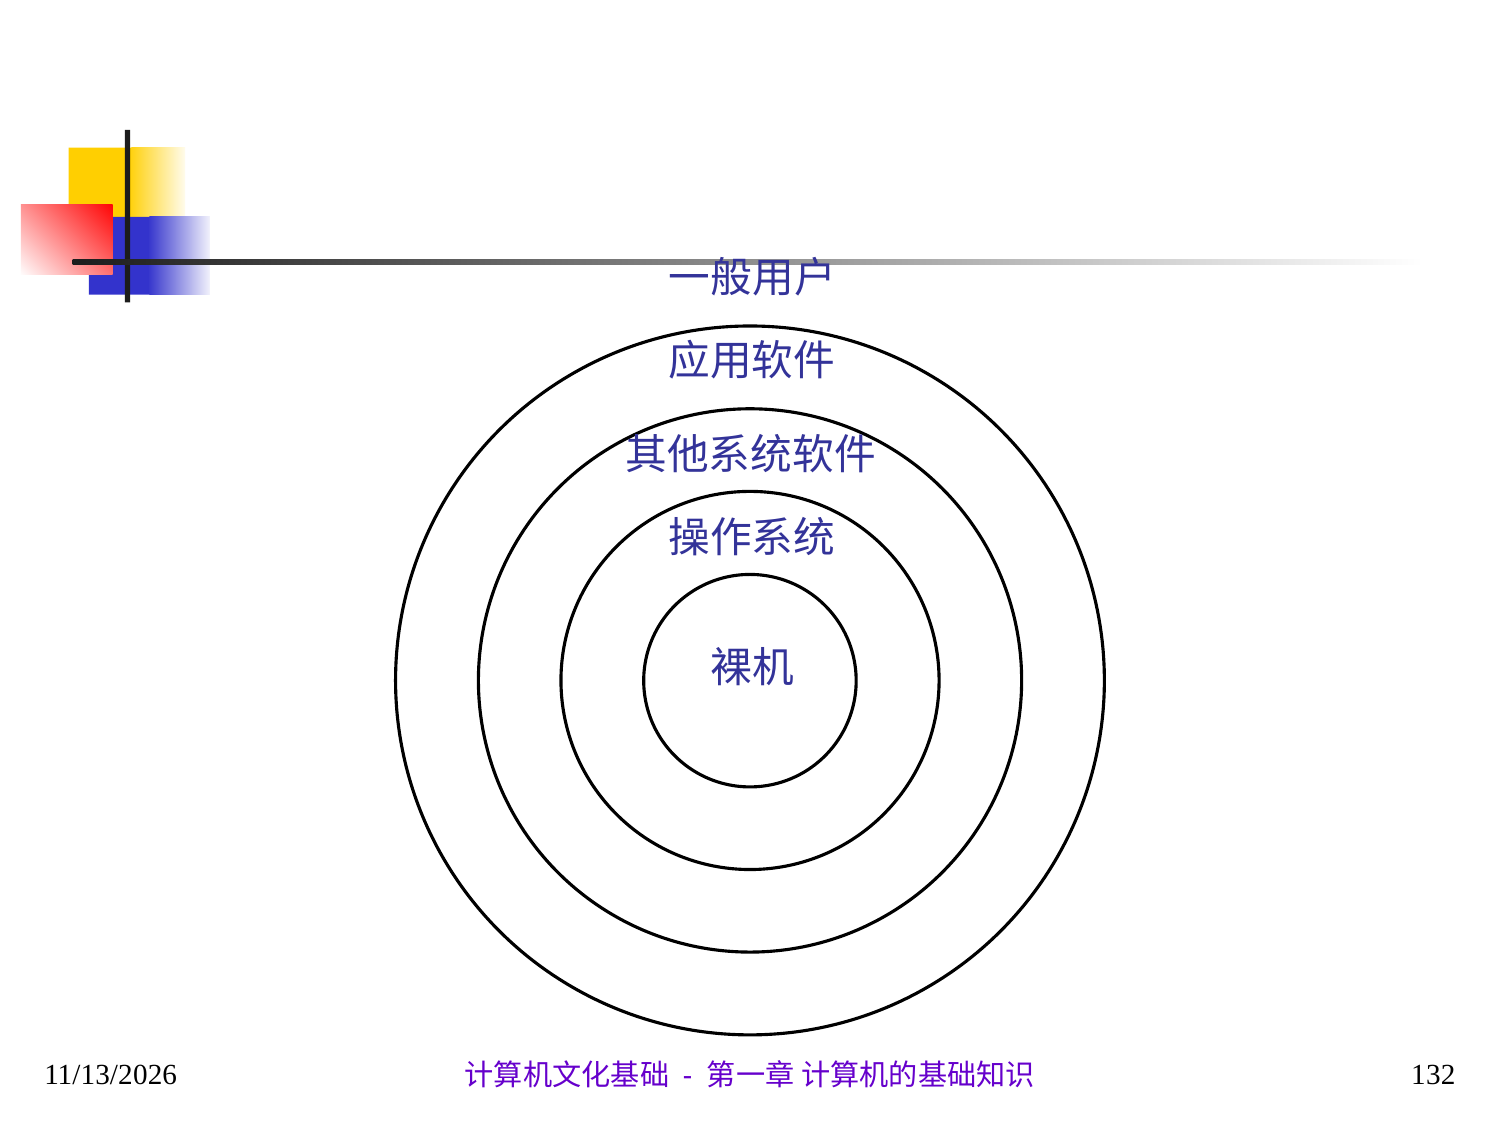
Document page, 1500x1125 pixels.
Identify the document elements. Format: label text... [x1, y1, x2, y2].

text_box [684, 491, 816, 503]
text_box [643, 574, 857, 787]
text_box [672, 408, 828, 420]
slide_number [29, 1023, 219, 1099]
text_box [560, 518, 940, 870]
text_box [395, 339, 1105, 1035]
text_box 其他系统软件 [610, 420, 892, 486]
text_box 操作系统 [653, 503, 851, 568]
footer 计算机文化基础 - 第一章 计算机的基础知识 [242, 1024, 1258, 1100]
text_box 应用软件 [653, 326, 851, 391]
slide_number 132 [1281, 1023, 1471, 1099]
text_box 一般用户 [654, 243, 851, 309]
text_box 裸机 [695, 633, 810, 699]
text_box [478, 447, 1022, 953]
